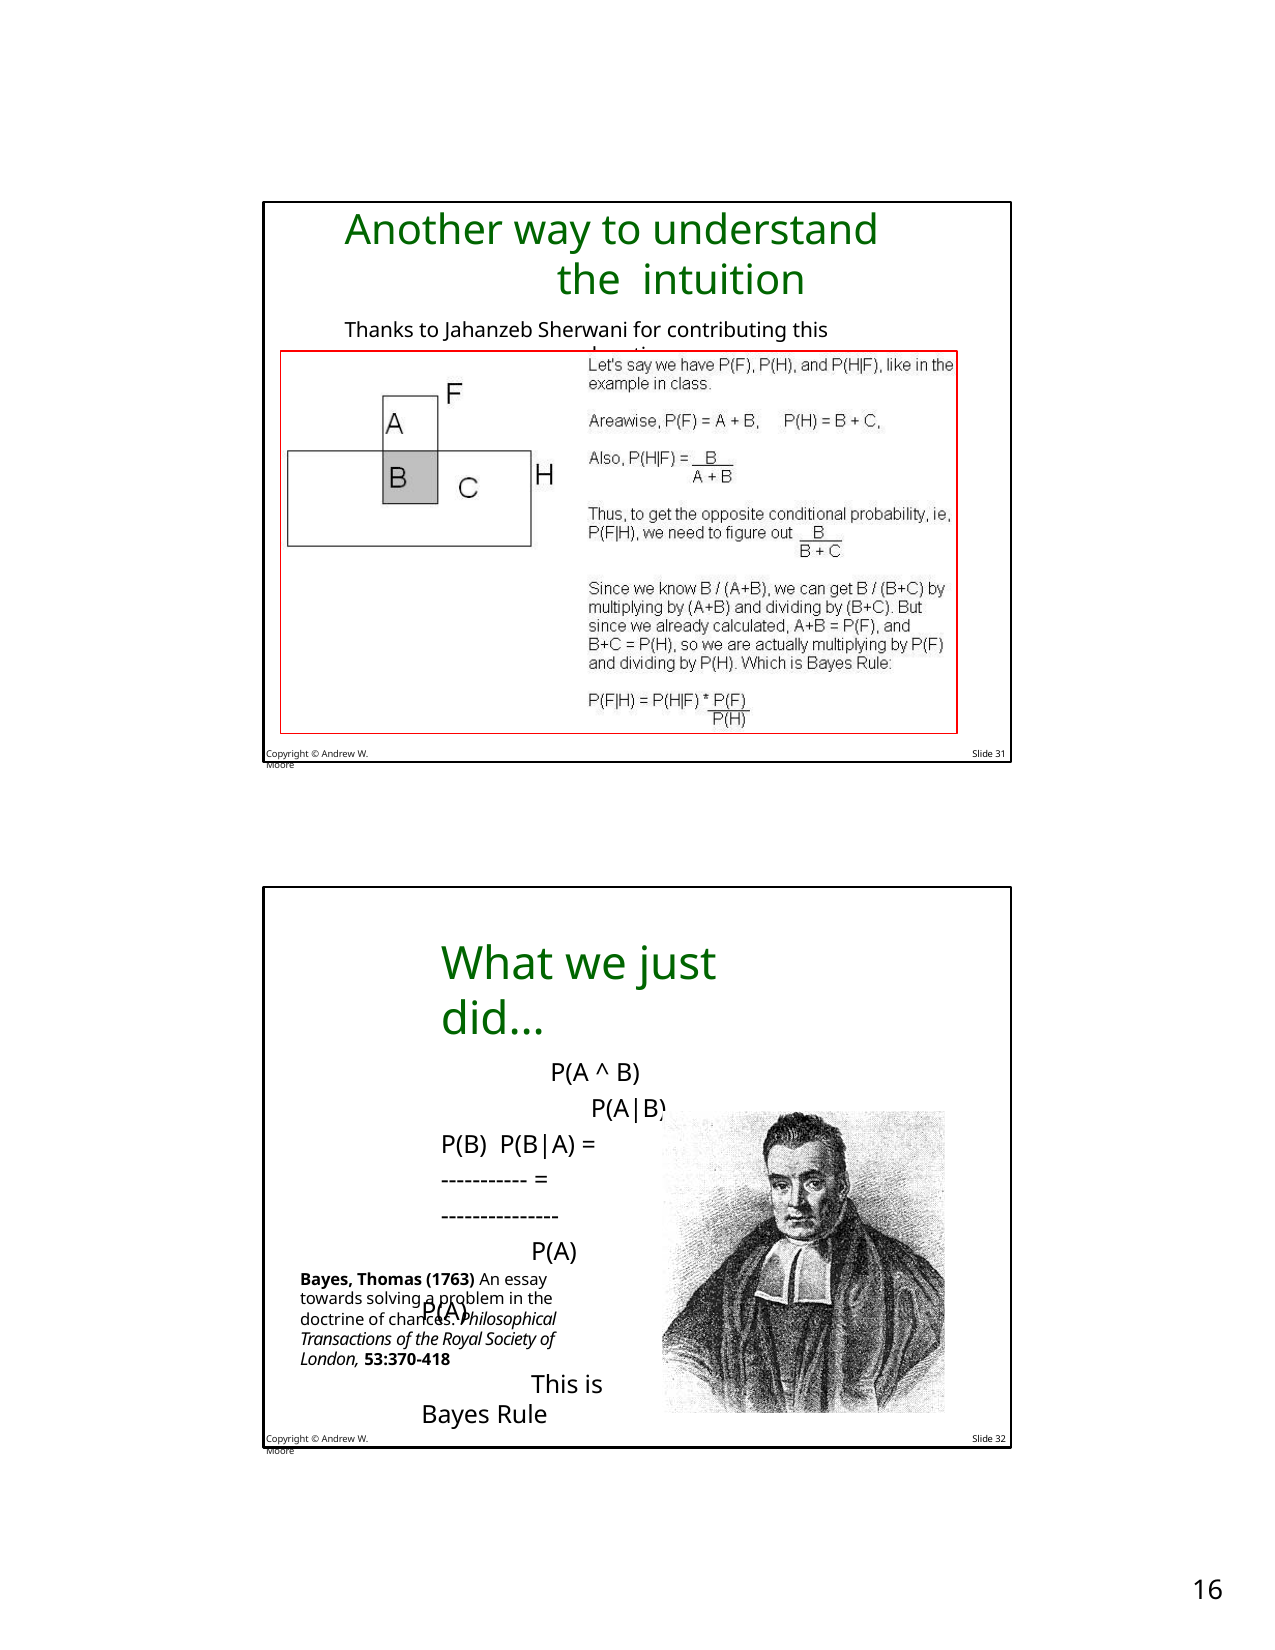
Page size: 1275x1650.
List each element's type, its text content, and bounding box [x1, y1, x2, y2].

text_box [263, 887, 1012, 1448]
text_box [263, 201, 1012, 763]
text_box Copyright © Andrew W. Moore [266, 763, 397, 771]
text_box Copyright © Andrew W. Moore [266, 1448, 397, 1457]
slide_number 10 [1187, 1570, 1226, 1650]
